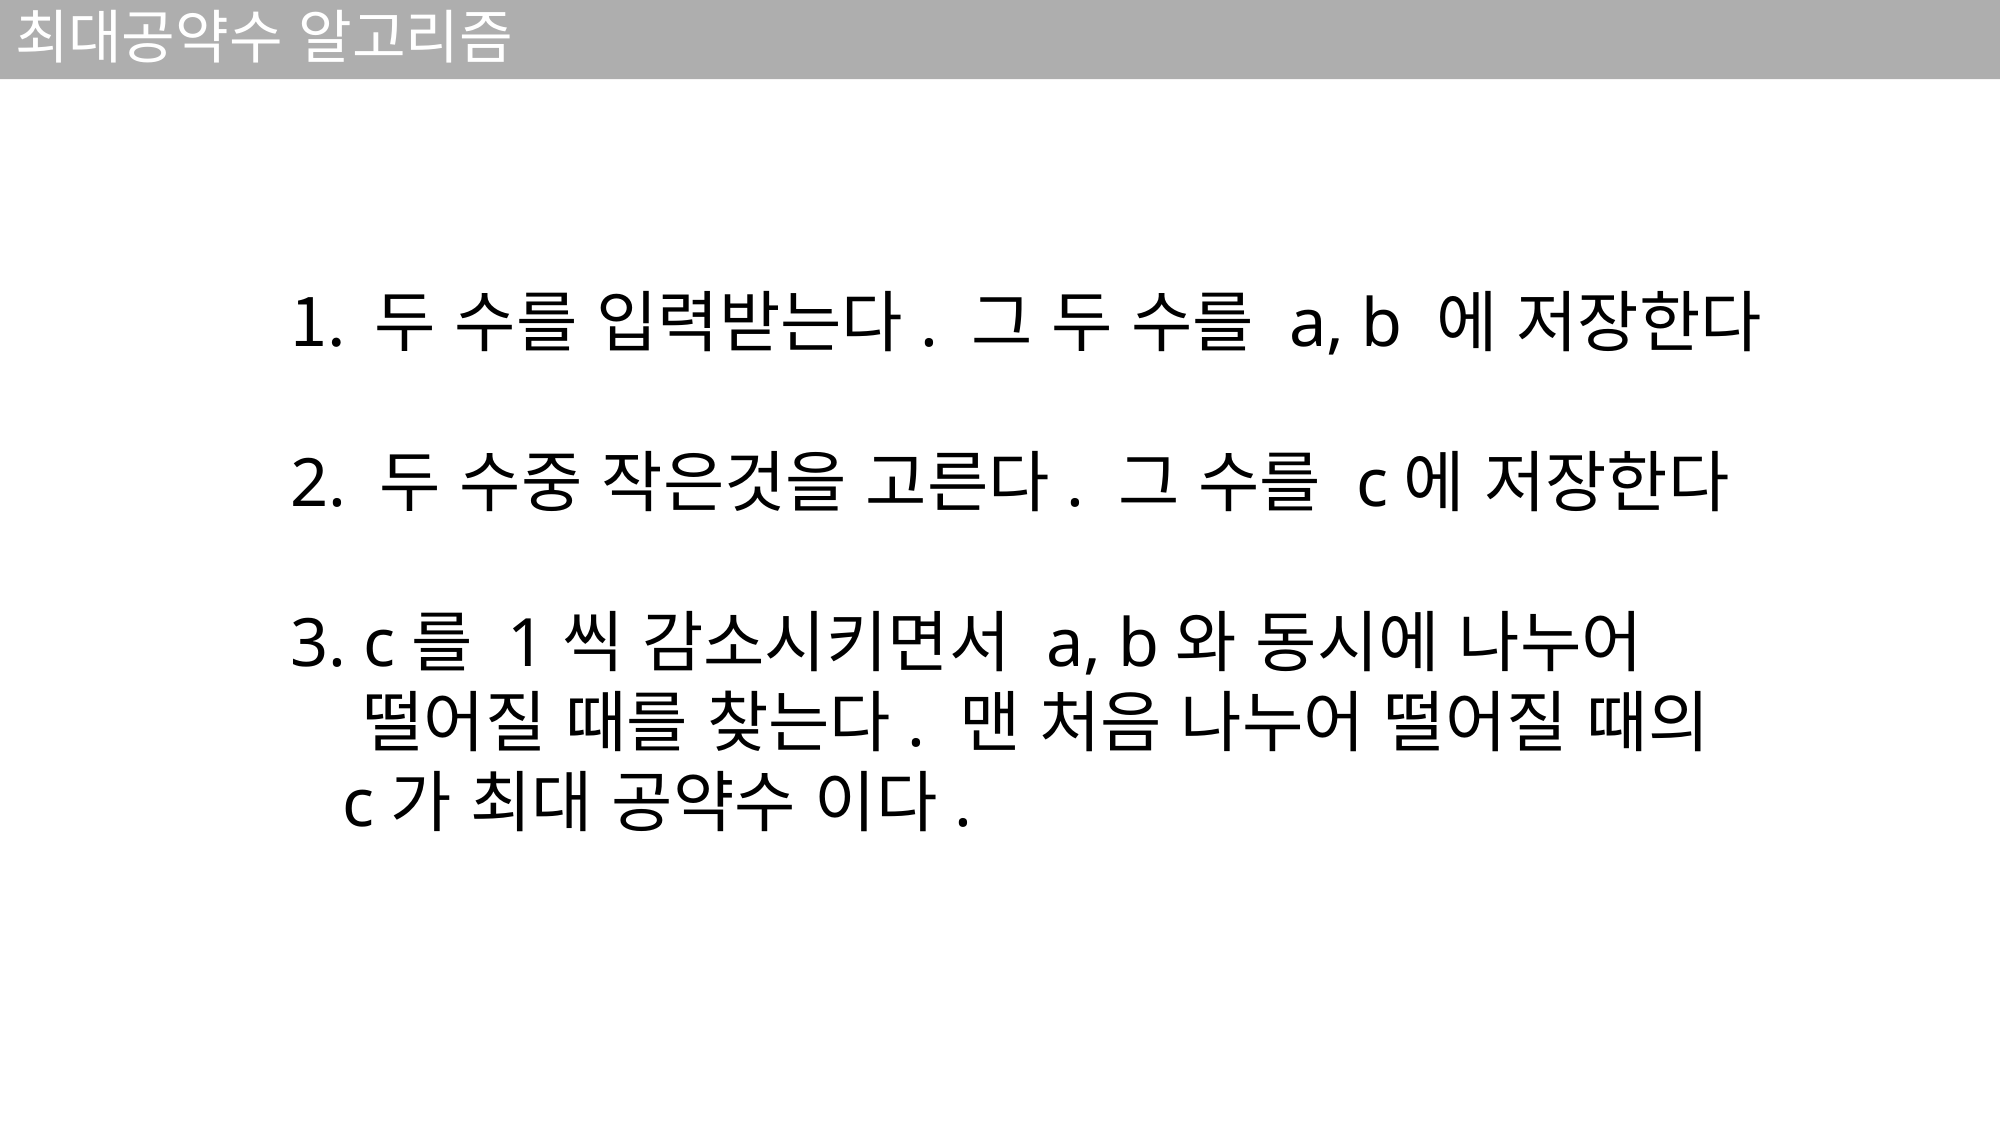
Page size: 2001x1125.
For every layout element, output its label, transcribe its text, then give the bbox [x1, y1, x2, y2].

title 최대공약수 알고리즘 [0, 0, 1103, 80]
text_box 두 수를 입력받는다. 그 두 수를 a, b 에 저장한다 2. 두 수중 작은것을 고른다. 그 수를 c에 저장한다 3. c를 1씩 감소시키면서 a, b와 동시에 나누어 떨어질 때를 찾는다. 맨 처음 나누어 떨어질 때의 c가 최대 공약수 이다. [275, 272, 1778, 847]
